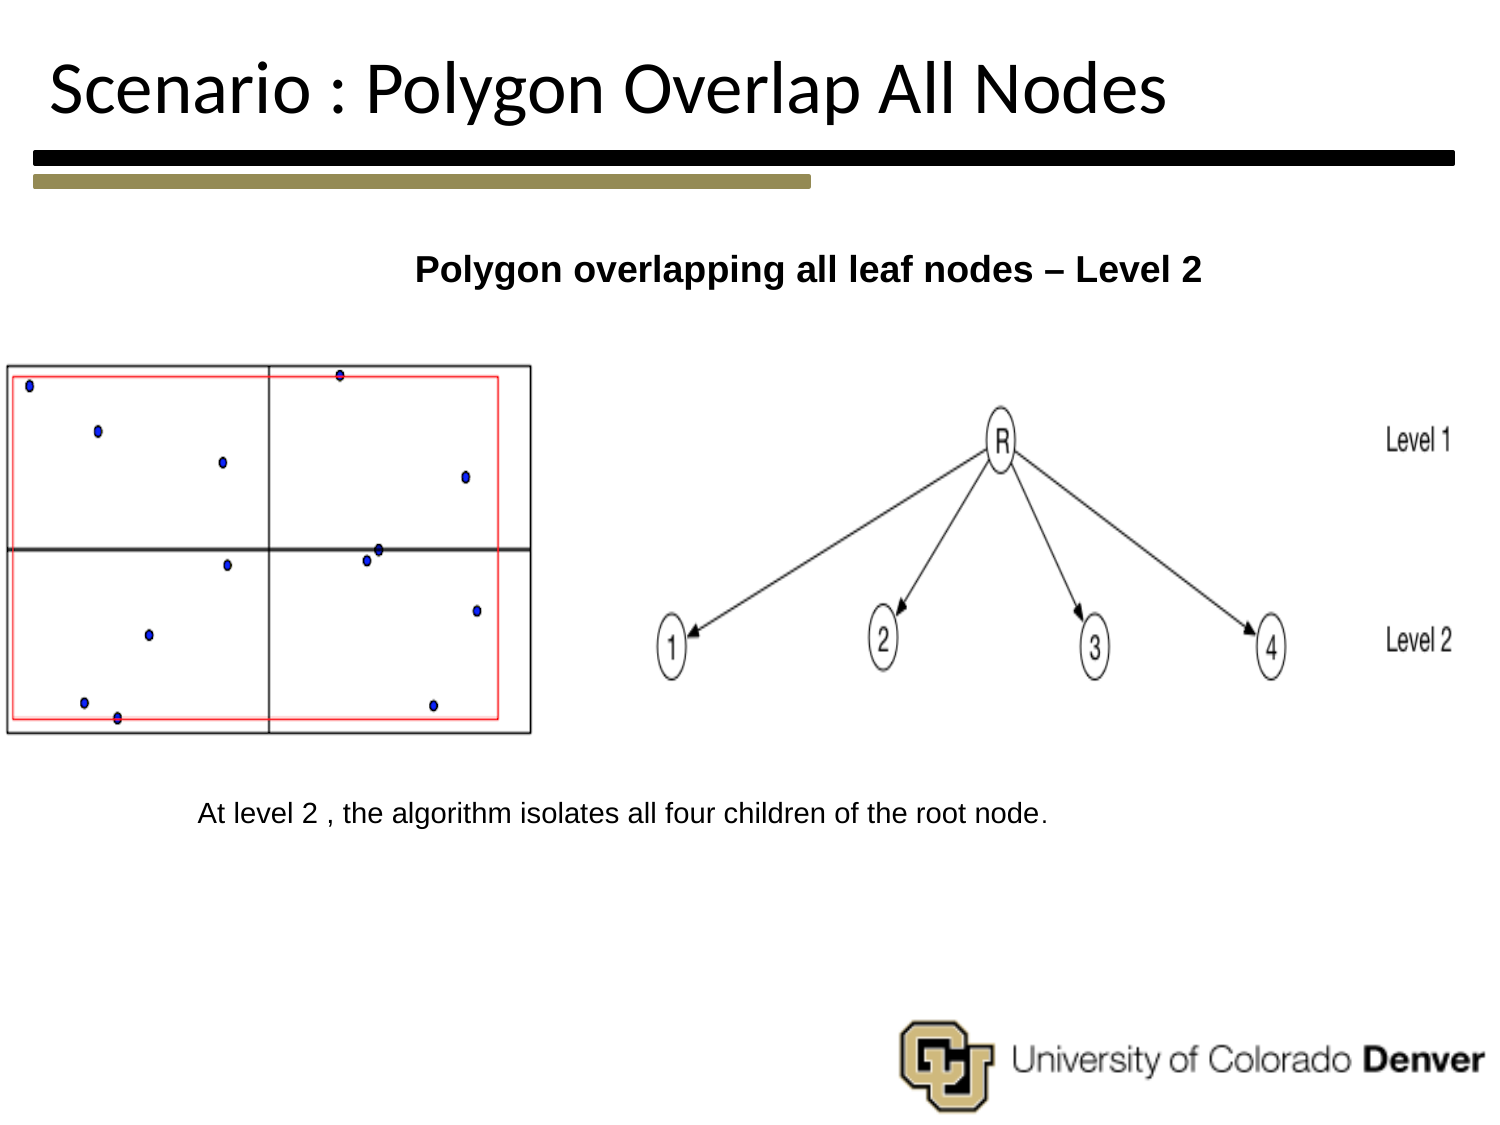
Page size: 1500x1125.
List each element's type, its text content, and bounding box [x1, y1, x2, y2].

picture [883, 1008, 1500, 1125]
picture [643, 385, 1471, 705]
picture [0, 361, 538, 742]
text_box Scenario : Polygon Overlap All Nodes [35, 30, 1294, 146]
text_box At level 2 , the algorithm isolates all four children of the root node. [183, 786, 1232, 867]
text_box Polygon overlapping all leaf nodes – Level 2 [400, 237, 1329, 298]
